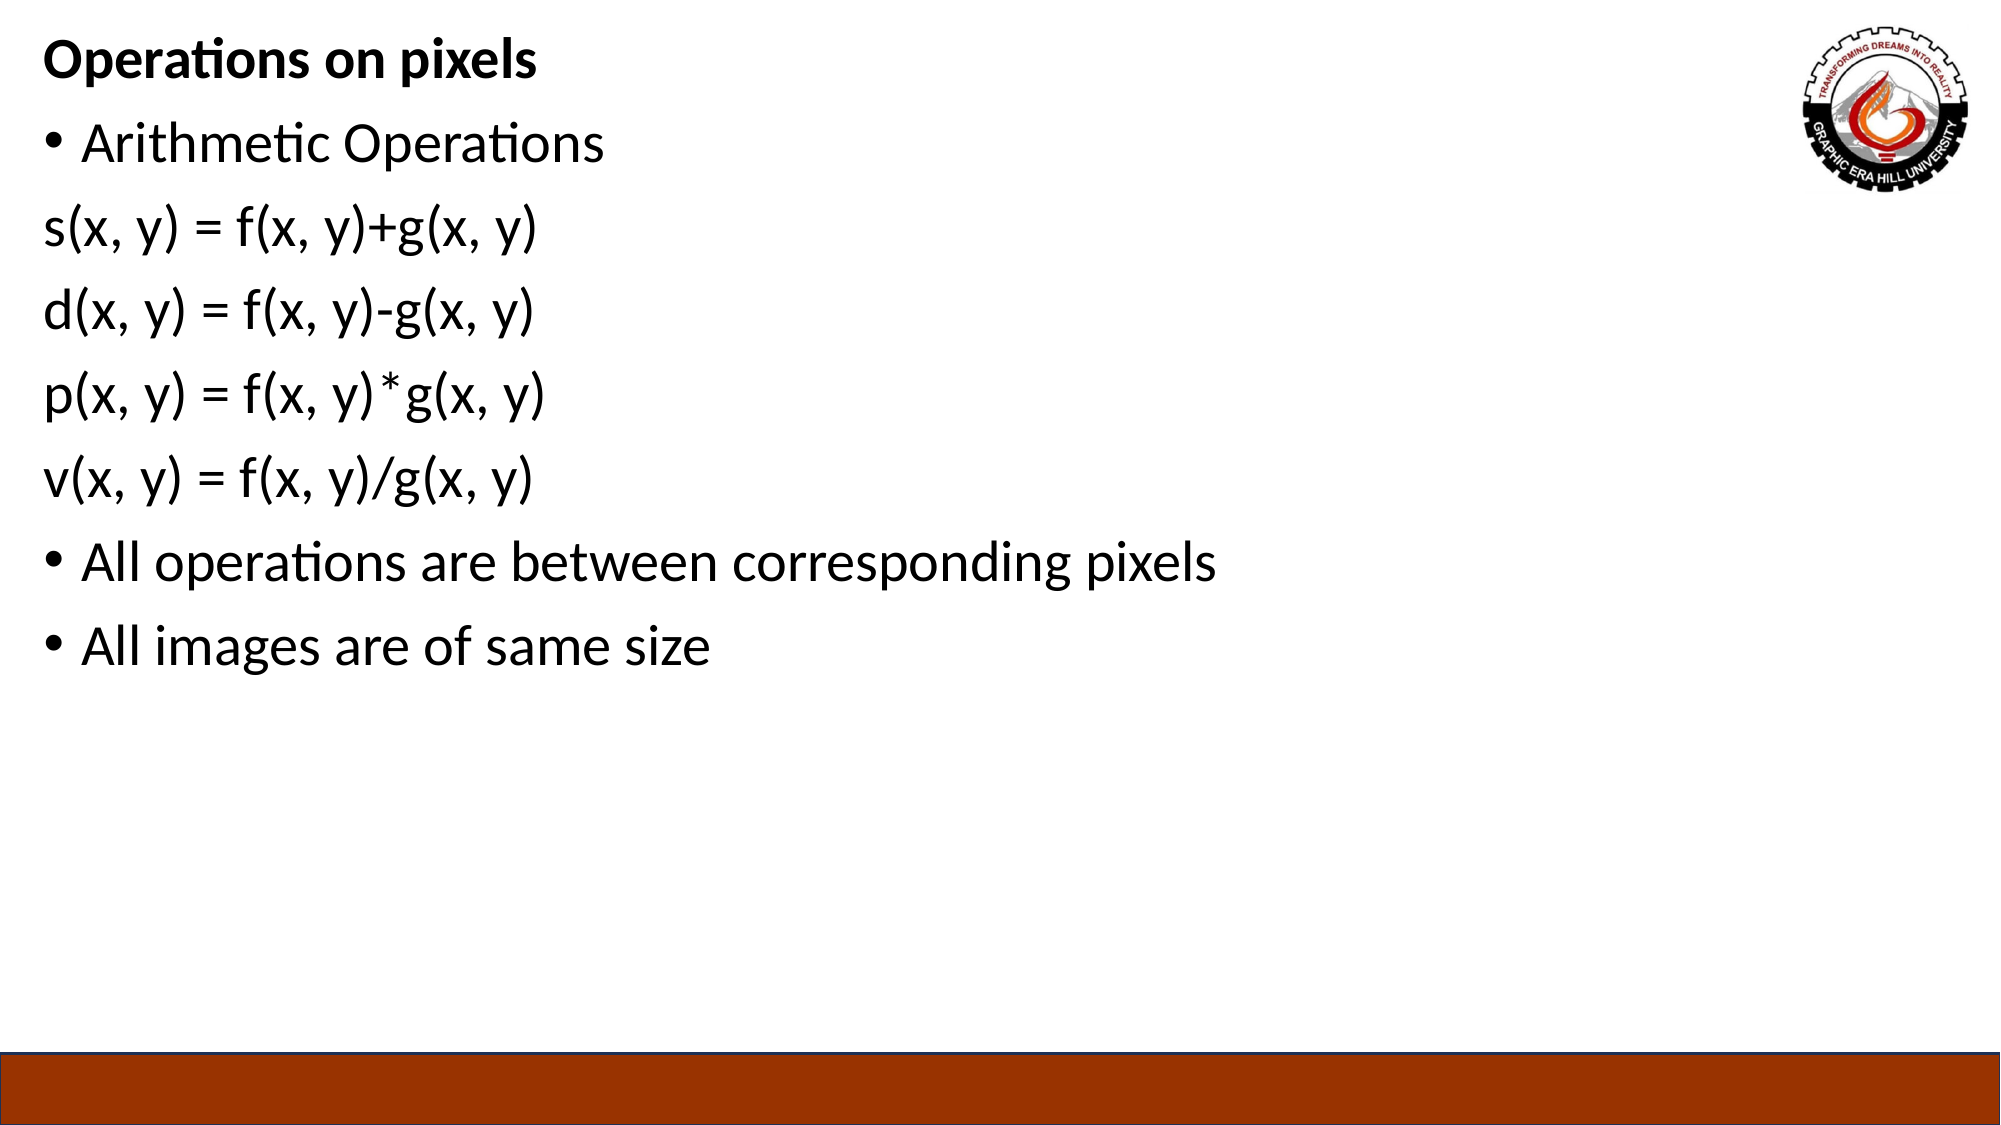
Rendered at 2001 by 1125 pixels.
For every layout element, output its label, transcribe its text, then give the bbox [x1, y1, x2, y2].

picture [1774, 0, 1994, 219]
text_box [0, 1052, 2000, 1125]
list Operations on pixels Arithmetic Operations s(x, y) = f(x, y)+g(x, y) d(x, y) = f(x, y)-g(x, y) p(x, y) = f(x, y)*g(x, y) v(x, y) = f(x, y)/g(x, y) All operations are between corresponding pixels All images are of same size [28, 20, 1975, 1052]
